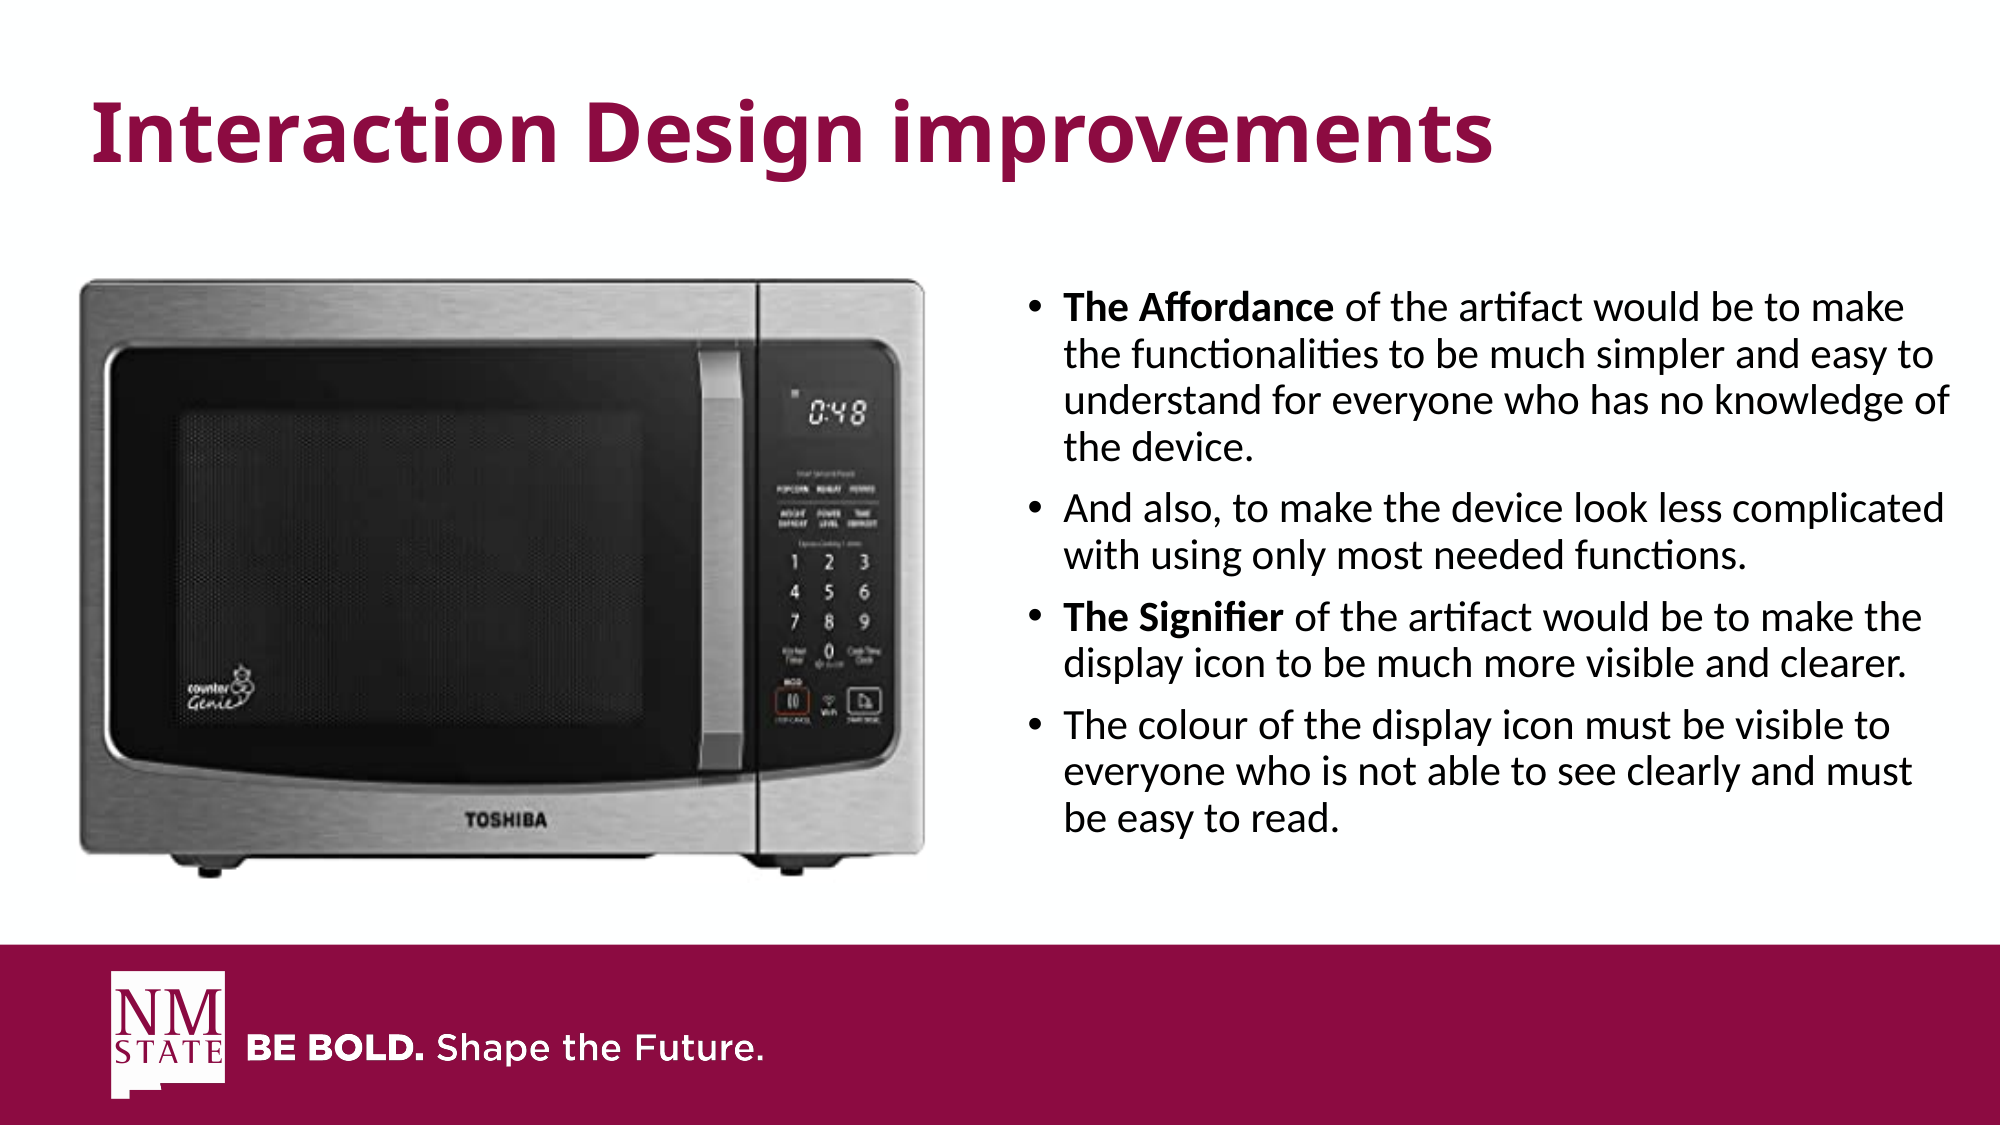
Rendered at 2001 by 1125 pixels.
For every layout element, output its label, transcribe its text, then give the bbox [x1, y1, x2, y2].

picture [246, 1014, 763, 1089]
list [76, 277, 927, 884]
picture [111, 971, 225, 1099]
list The Affordance of the artifact would be to make the functionalities to be much simpler and easy to understand for everyone who has no knowledge of the device. And also, to make the device look less complicated with using only most needed functions. The Signifier of the artifact would be to make the display icon to be much more visible and clearer. The colour of the display icon must be visible to everyone who is not able to see clearly and must be easy to read. [1012, 277, 1969, 884]
title Interaction Design improvements [76, 26, 1969, 244]
